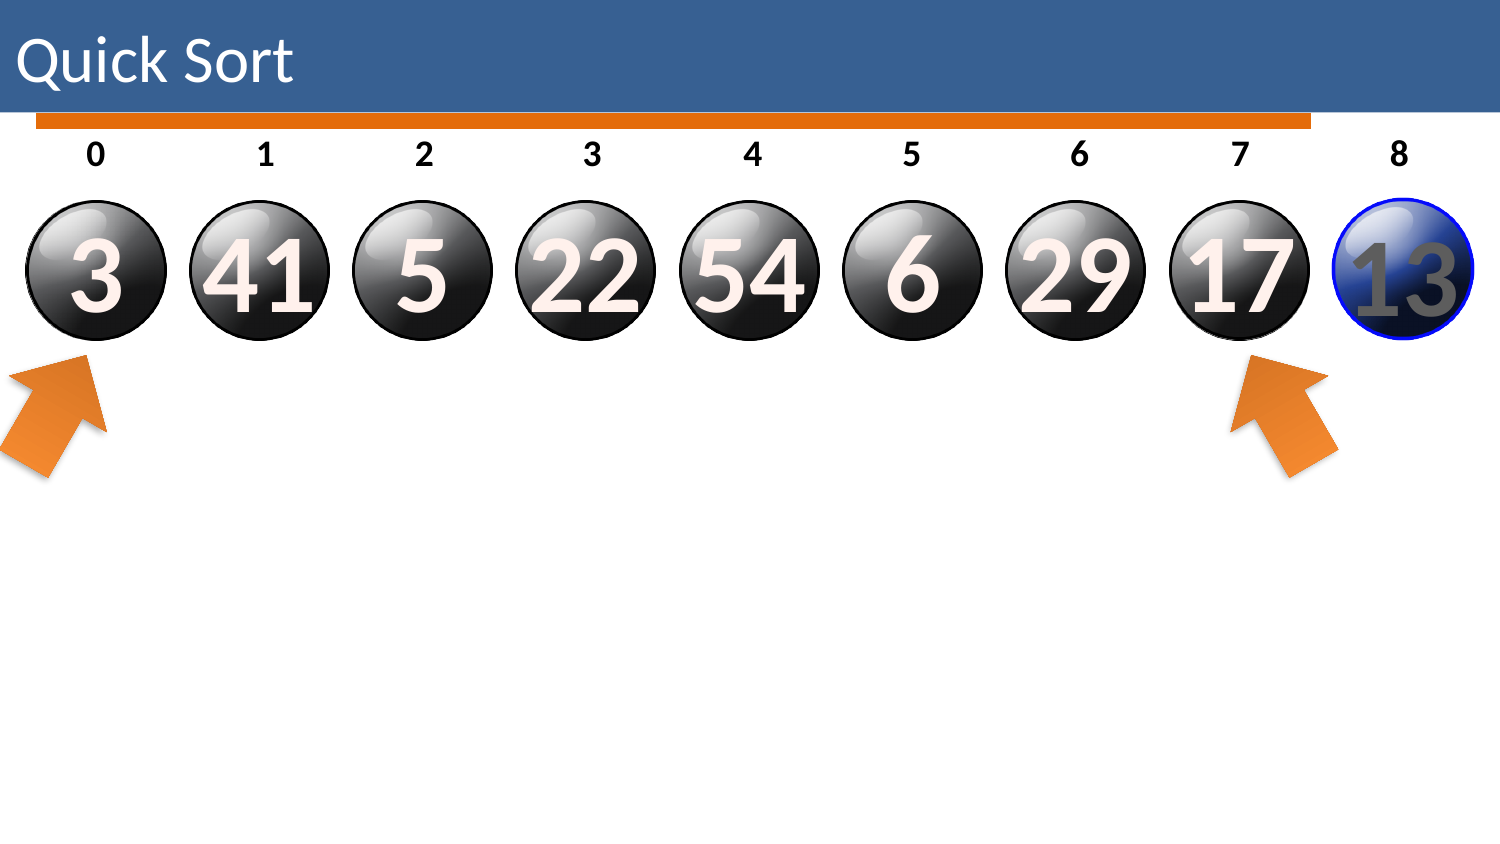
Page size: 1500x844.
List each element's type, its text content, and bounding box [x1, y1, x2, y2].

text_box [0, 355, 107, 478]
text_box [1230, 355, 1339, 478]
text_box 0 1 2 3 4 5 6 7 8 [71, 121, 1440, 182]
text_box Quick Sort [0, 0, 1500, 113]
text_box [24, 192, 1313, 345]
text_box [1330, 195, 1476, 348]
